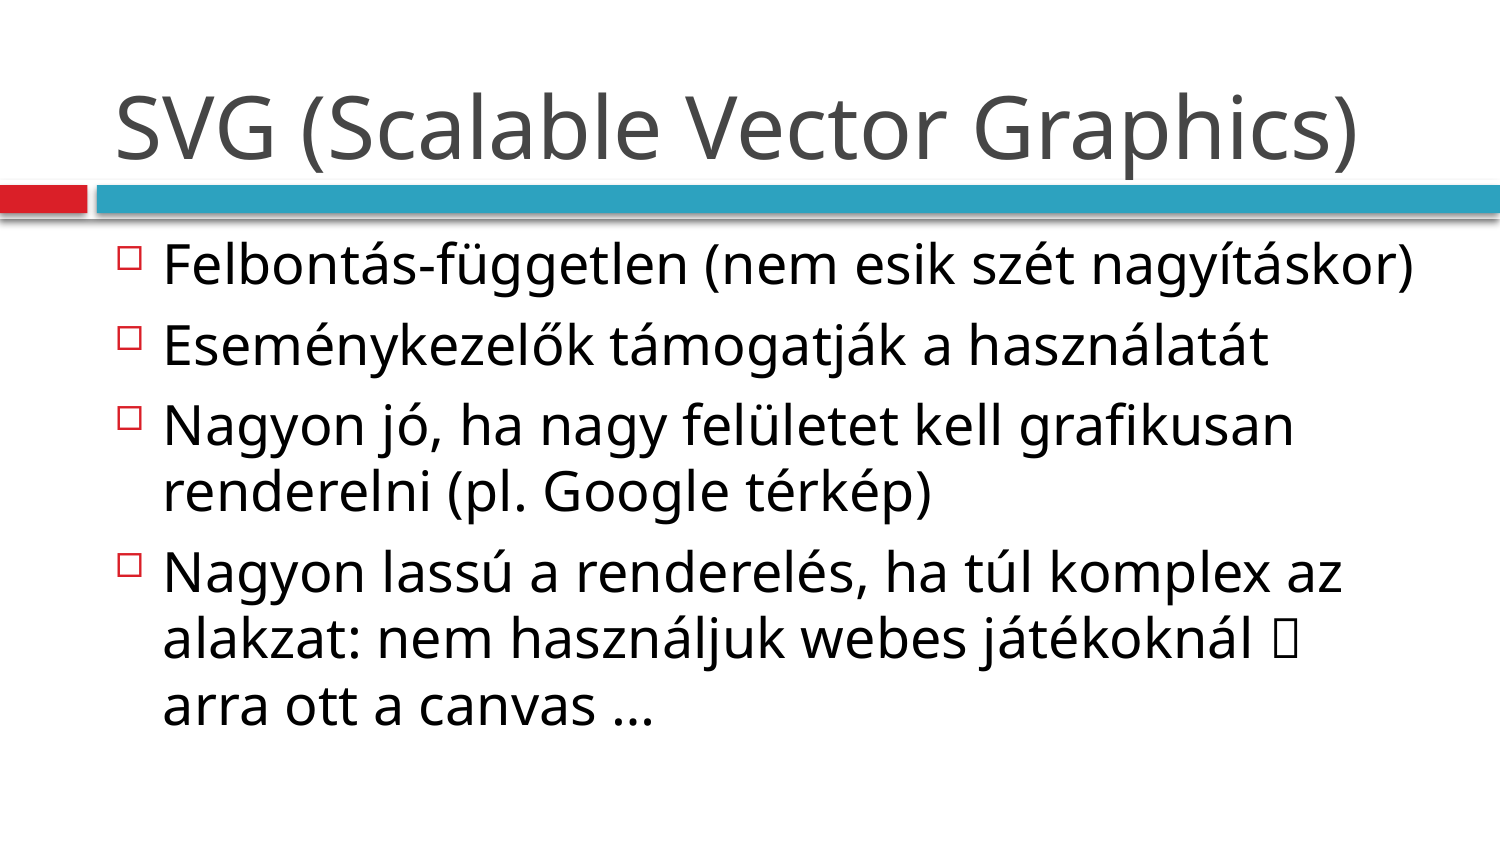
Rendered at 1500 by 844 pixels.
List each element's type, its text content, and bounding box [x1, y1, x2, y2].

list Felbontás-független (nem esik szét nagyításkor) Eseménykezelők támogatják a használatát Nagyon jó, ha nagy felületet kell grafikusan renderelni (pl. Google térkép) Nagyon lassú a renderelés, ha túl komplex az alakzat: nem használjuk webes játékoknál  arra ott a canvas … [99, 221, 1438, 760]
title SVG (Scalable Vector Graphics) [99, 19, 1438, 185]
